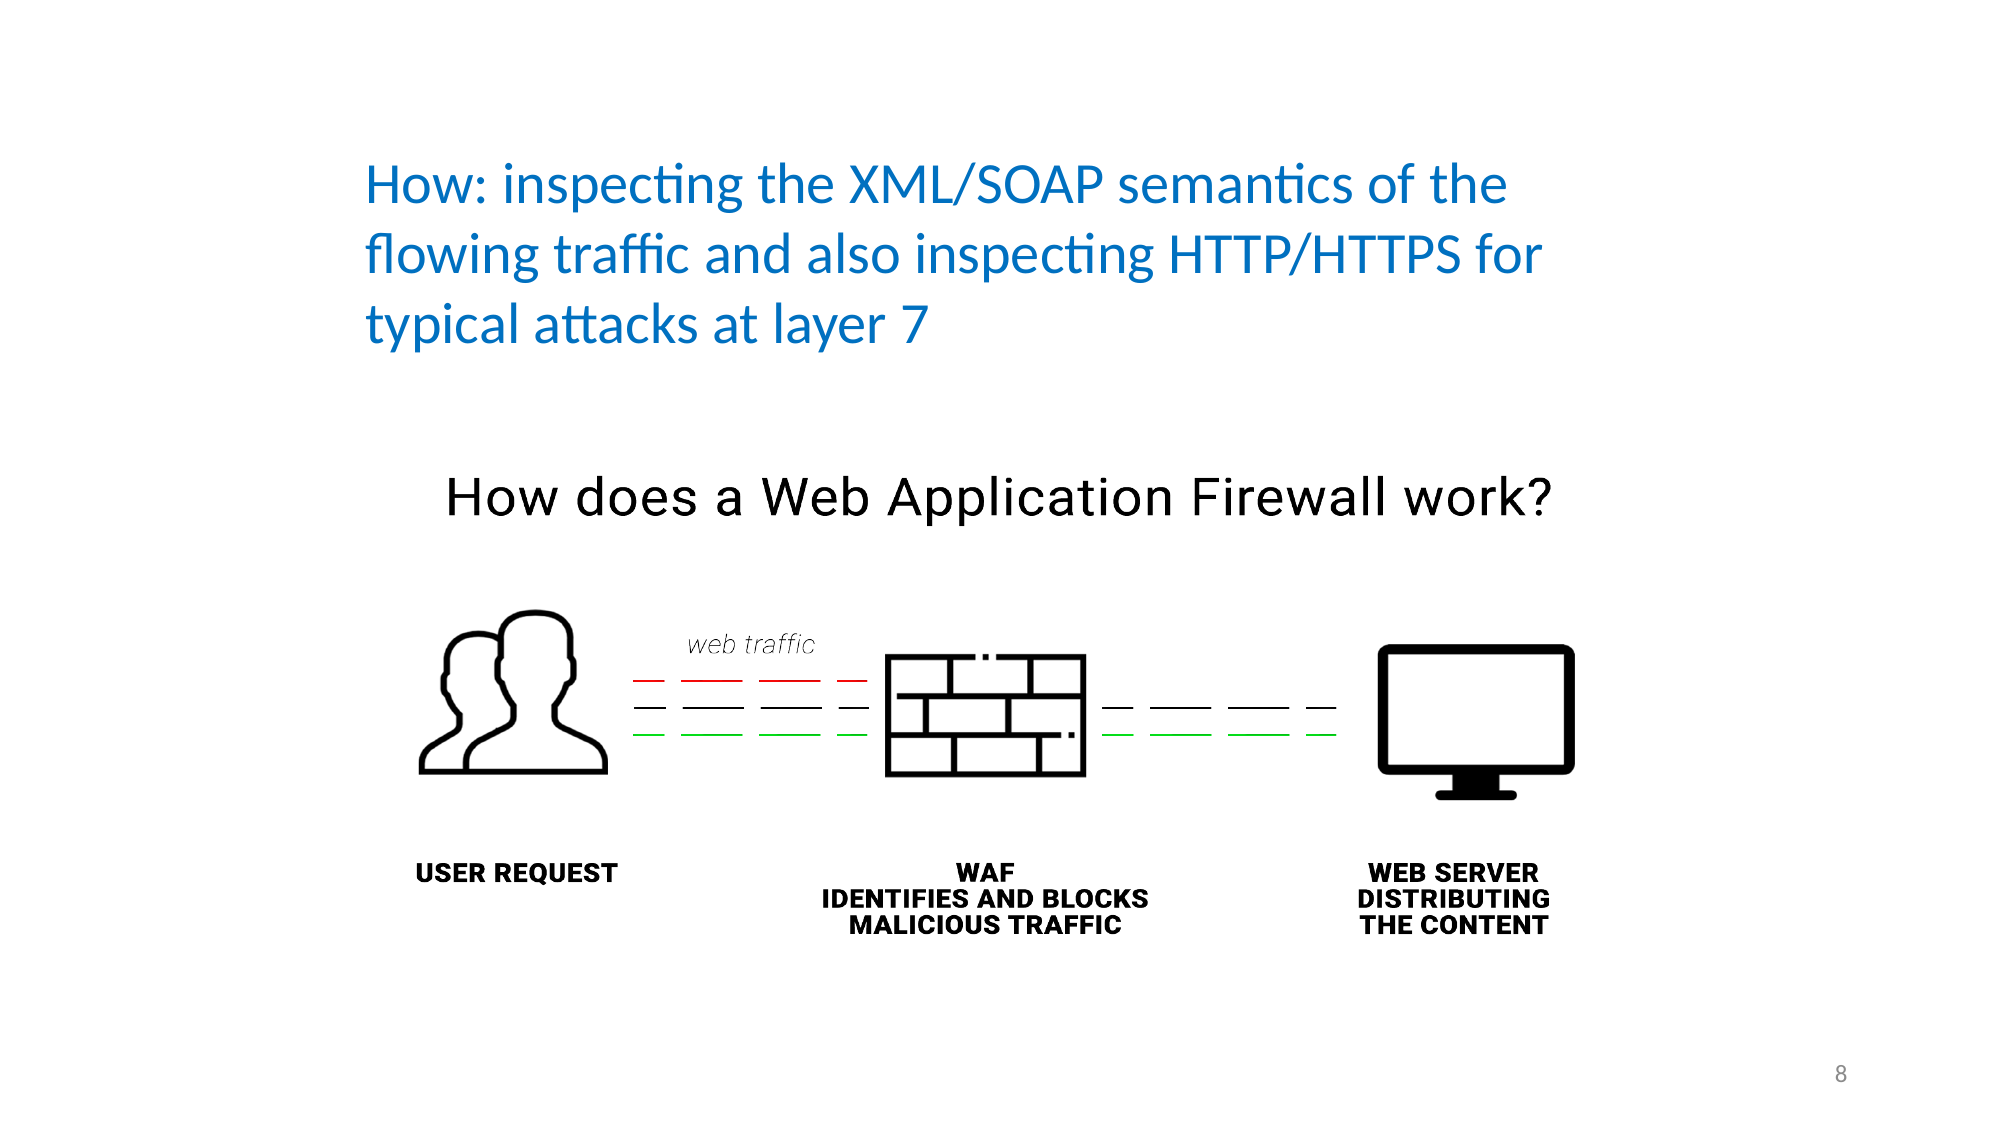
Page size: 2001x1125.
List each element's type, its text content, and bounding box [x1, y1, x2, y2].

text_box How: inspecting the XML/SOAP semantics of the flowing traffic and also inspecting HTTP/HTTPS for typical attacks at layer 7 [350, 138, 1649, 363]
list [350, 365, 1620, 1042]
slide_number 8 [1412, 1042, 1863, 1103]
